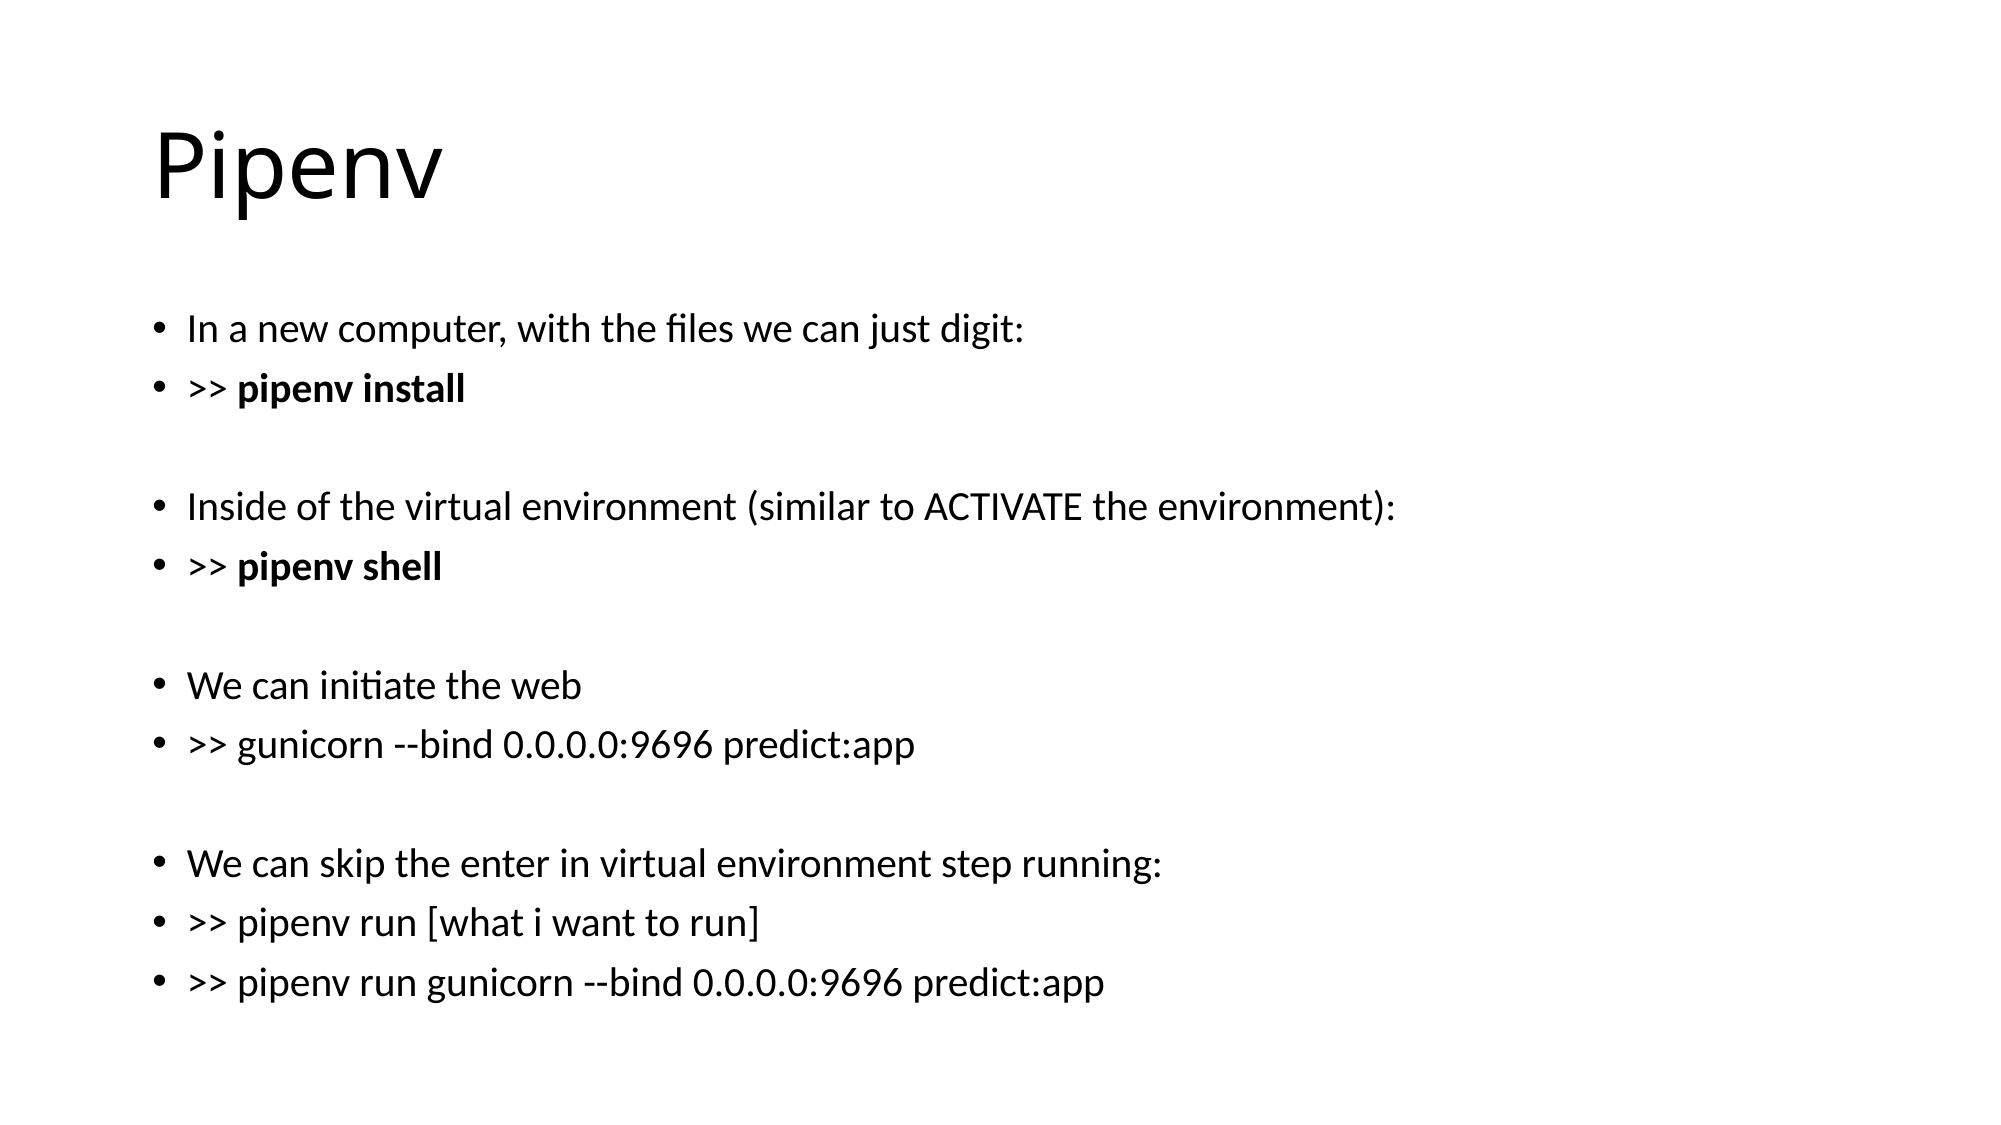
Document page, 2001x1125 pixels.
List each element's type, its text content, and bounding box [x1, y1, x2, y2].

title Pipenv [137, 59, 1863, 278]
list In a new computer, with the files we can just digit: >> pipenv install Inside of the virtual environment (similar to ACTIVATE the environment): >> pipenv shell We can initiate the web >> gunicorn --bind 0.0.0.0:9696 predict:app We can skip the enter in virtual environment step running: >> pipenv run [what i want to run] >> pipenv run gunicorn --bind 0.0.0.0:9696 predict:app [137, 299, 1863, 1014]
